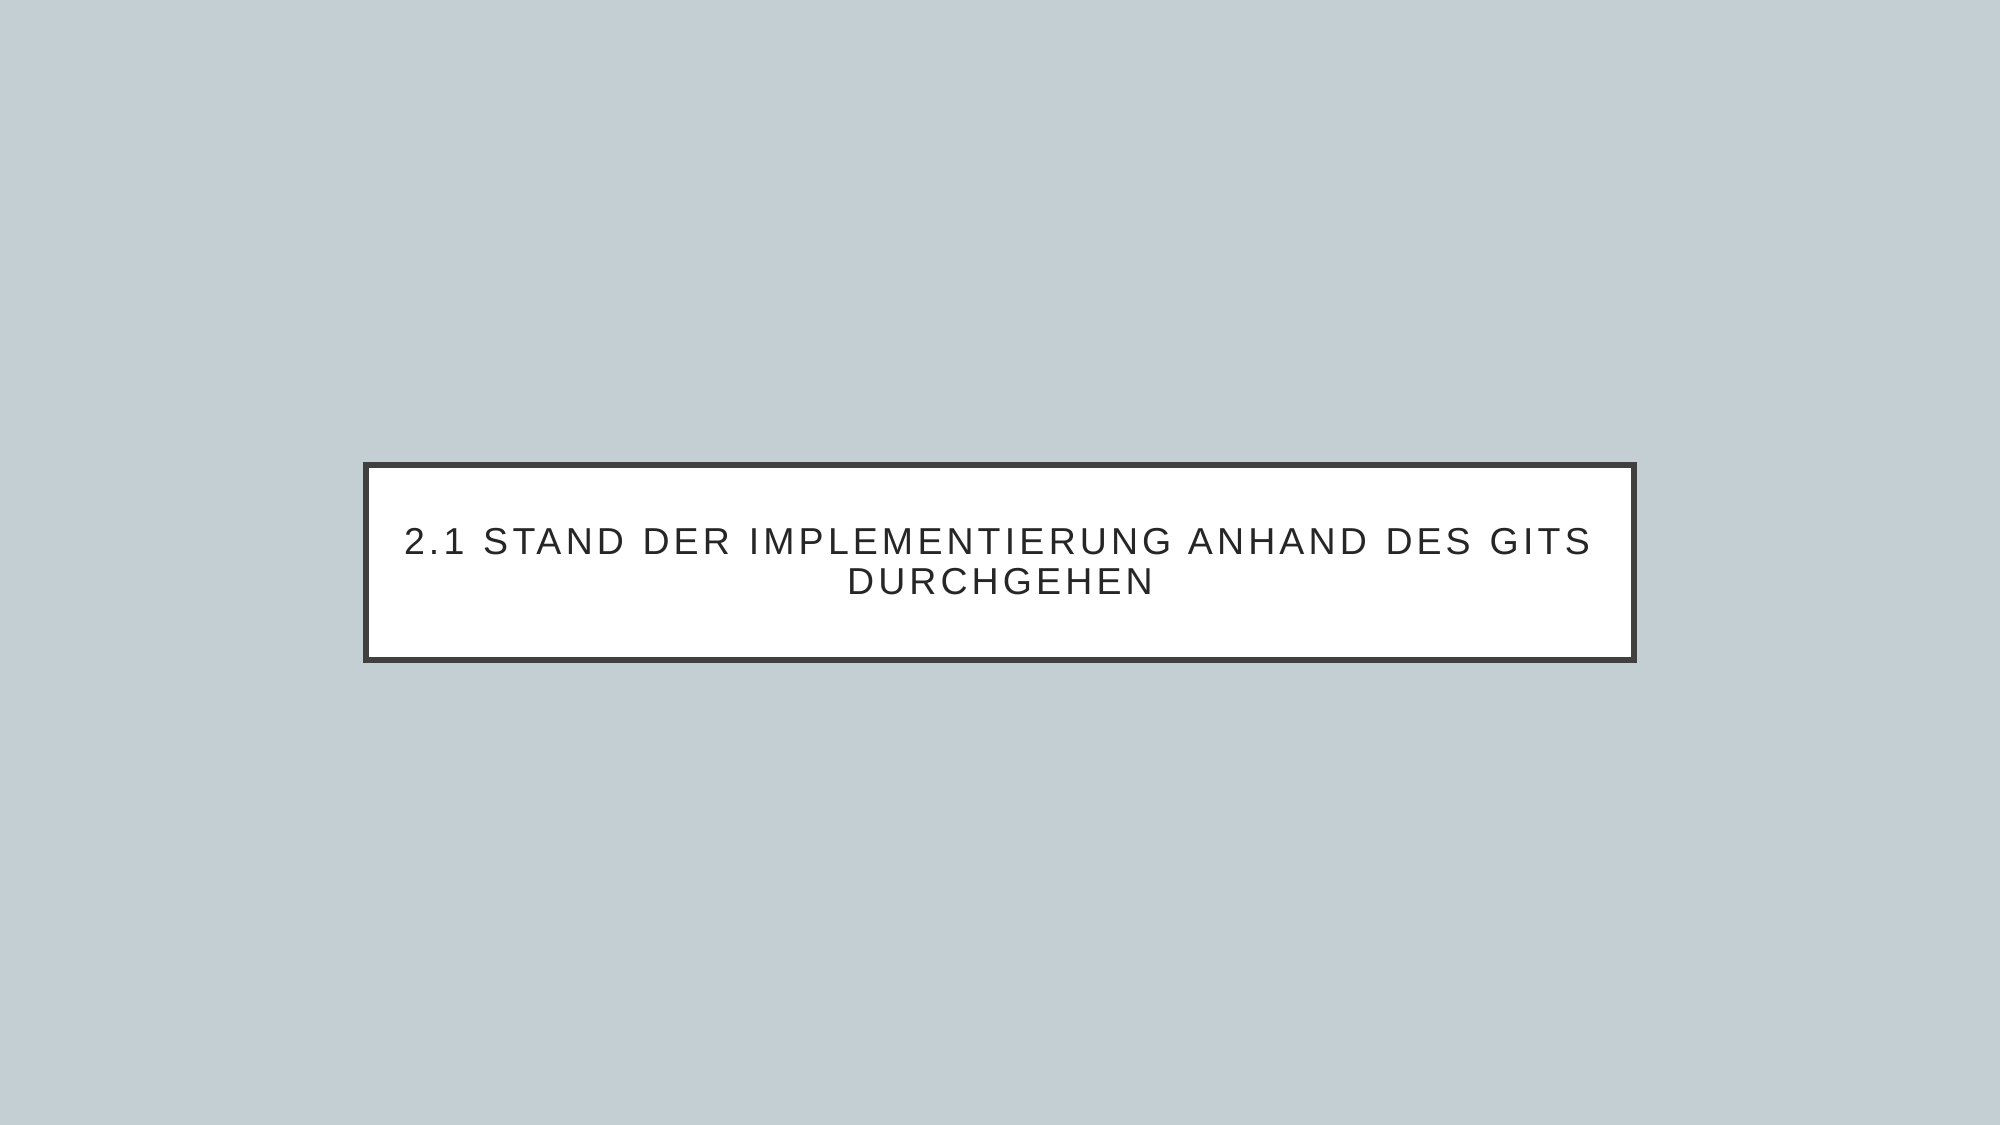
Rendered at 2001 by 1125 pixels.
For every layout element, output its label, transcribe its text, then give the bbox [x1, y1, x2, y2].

title 2.1 Stand der Implementierung Anhand des Gits Durchgehen [363, 462, 1637, 663]
